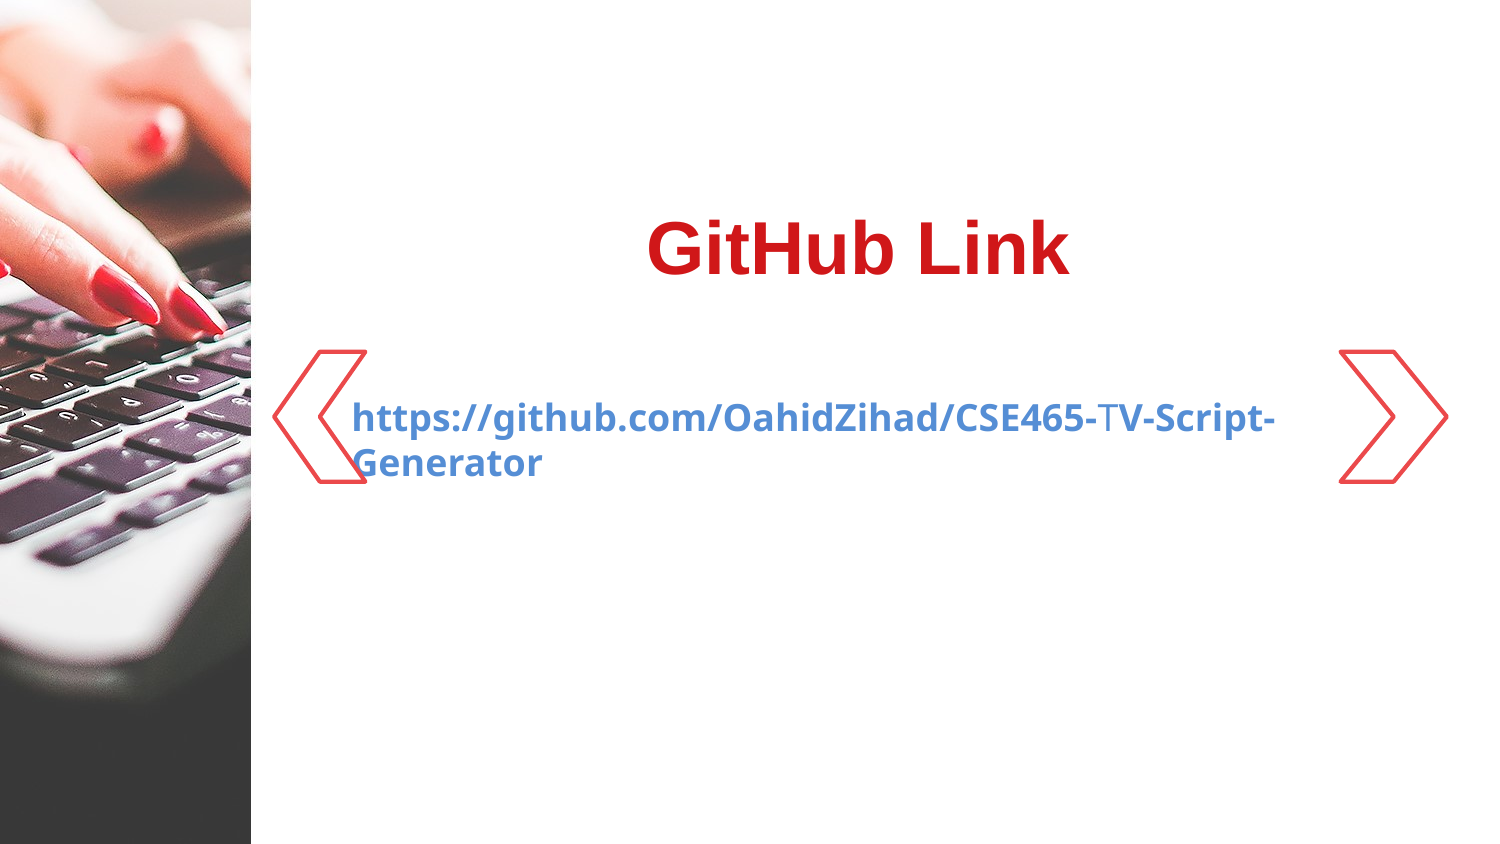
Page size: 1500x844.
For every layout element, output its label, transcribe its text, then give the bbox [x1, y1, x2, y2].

picture [0, 0, 1500, 844]
list GitHub Link [631, 197, 1093, 292]
text_box [272, 349, 368, 484]
text_box https://github.com/OahidZihad/CSE465-TV-Script-Generator [336, 386, 1385, 492]
text_box [1338, 349, 1449, 484]
